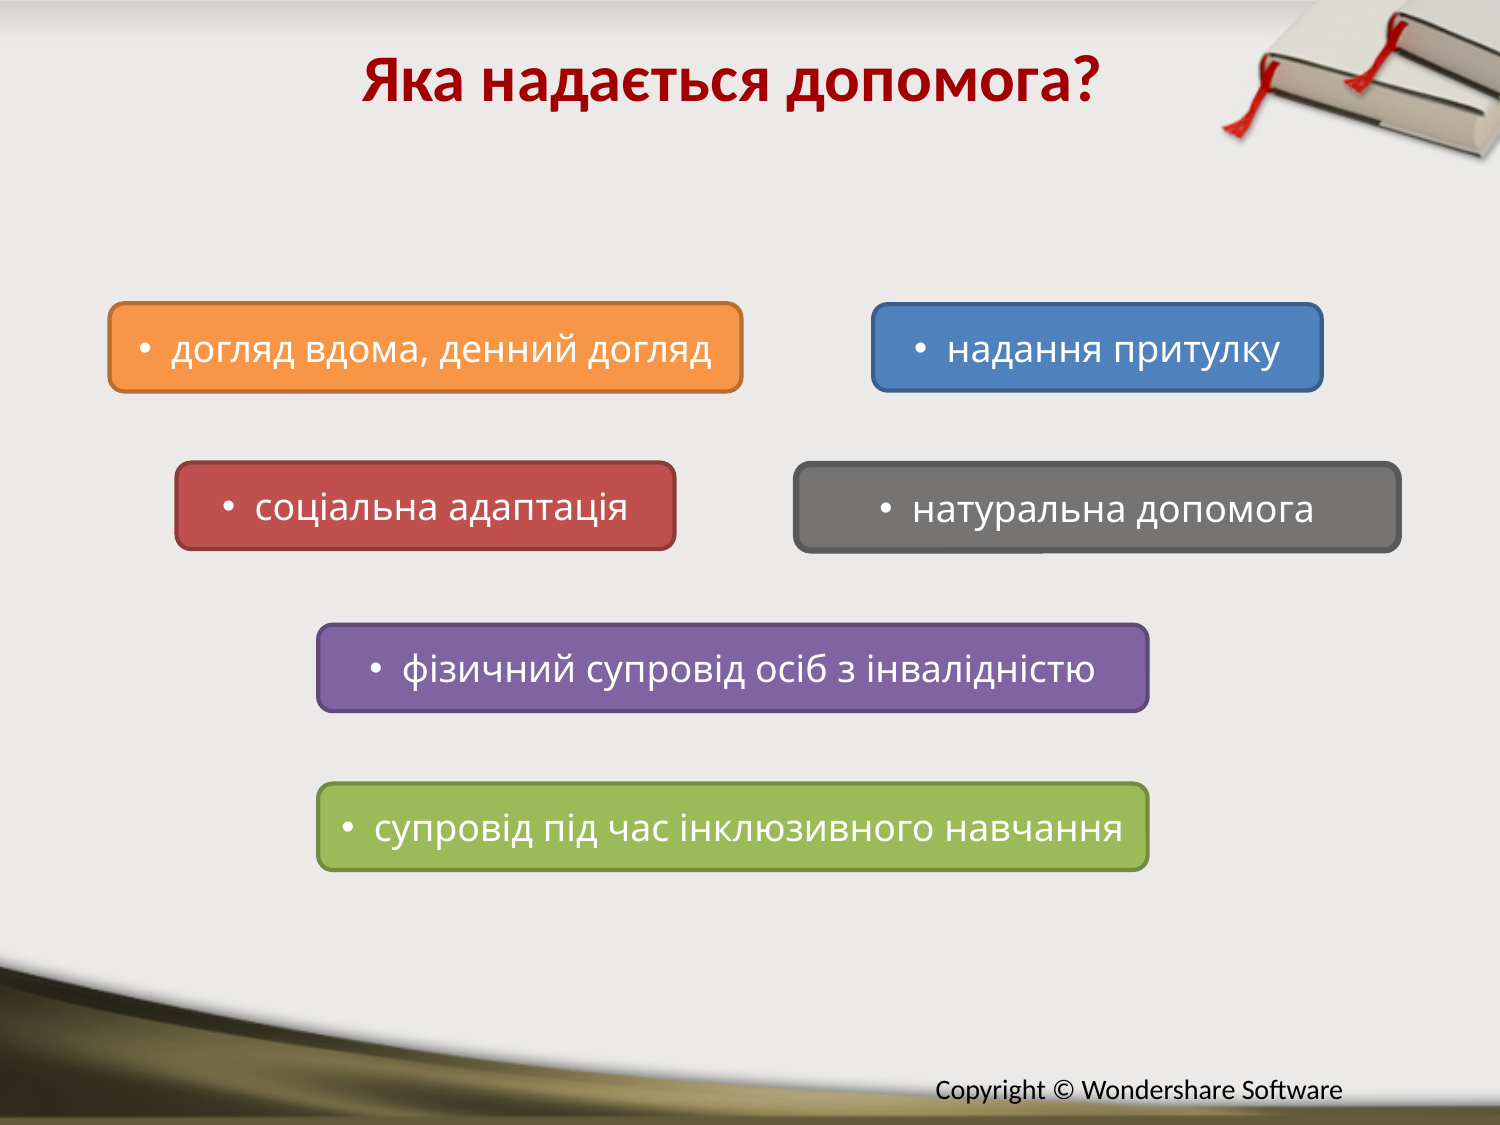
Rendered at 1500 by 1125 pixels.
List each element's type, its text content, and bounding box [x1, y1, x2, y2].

text_box догляд вдома, денний догляд [107, 301, 744, 394]
text_box соціальна адаптація [174, 460, 677, 552]
text_box супровід під час інклюзивного навчання [316, 781, 1150, 873]
text_box фізичний супровід осіб з інвалідністю [316, 622, 1150, 714]
text_box натуральна допомога [796, 463, 1399, 551]
text_box Яка надається допомога? [198, 23, 1268, 127]
text_box надання притулку [871, 302, 1324, 393]
picture [0, 0, 1500, 1125]
